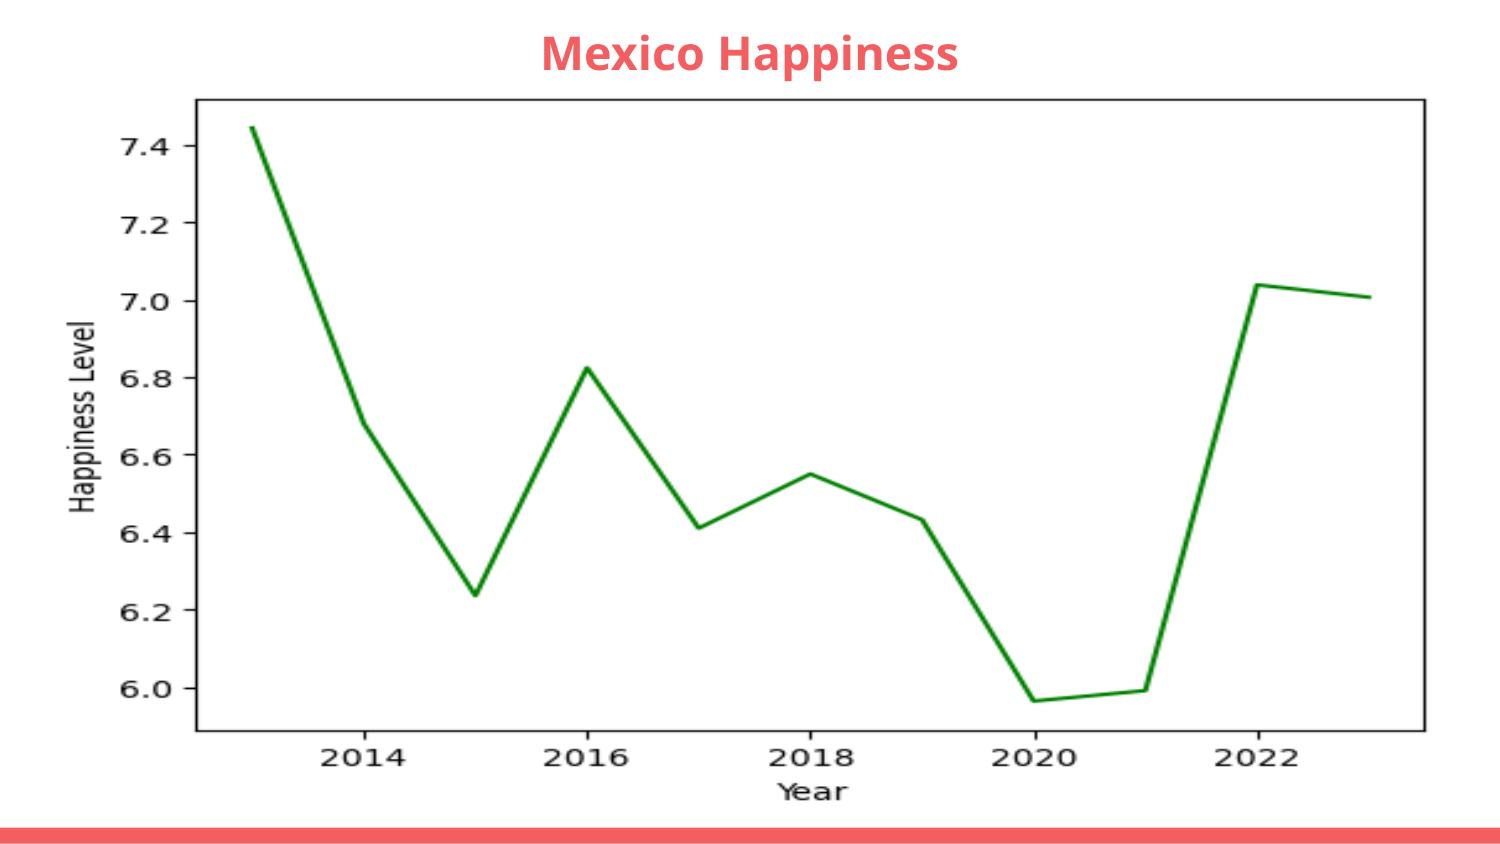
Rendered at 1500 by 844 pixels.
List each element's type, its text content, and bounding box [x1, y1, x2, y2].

title Mexico Happiness [51, 5, 1449, 83]
picture [44, 84, 1450, 821]
